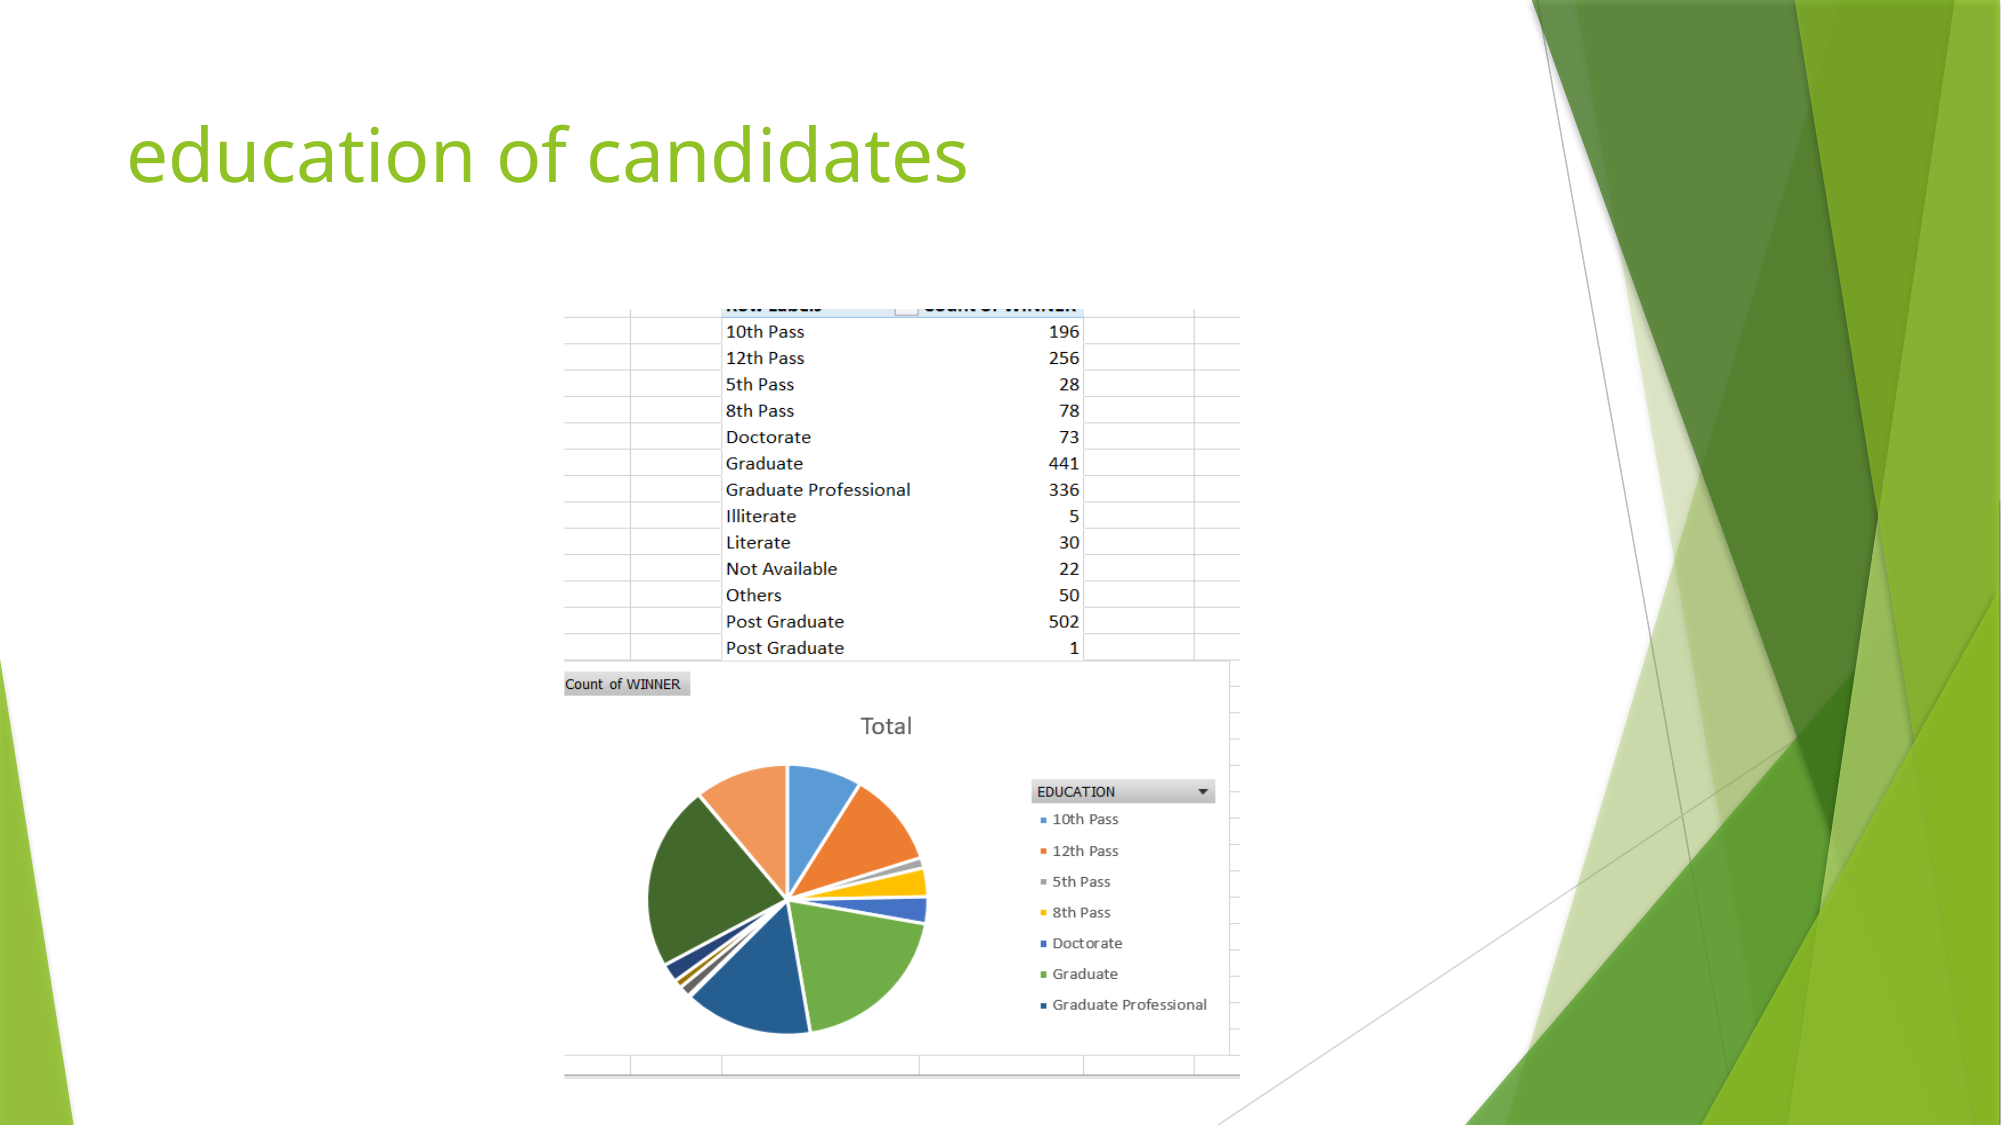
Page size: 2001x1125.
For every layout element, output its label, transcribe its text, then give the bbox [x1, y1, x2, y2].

title education of candidates [111, 99, 1522, 317]
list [563, 309, 1241, 1080]
